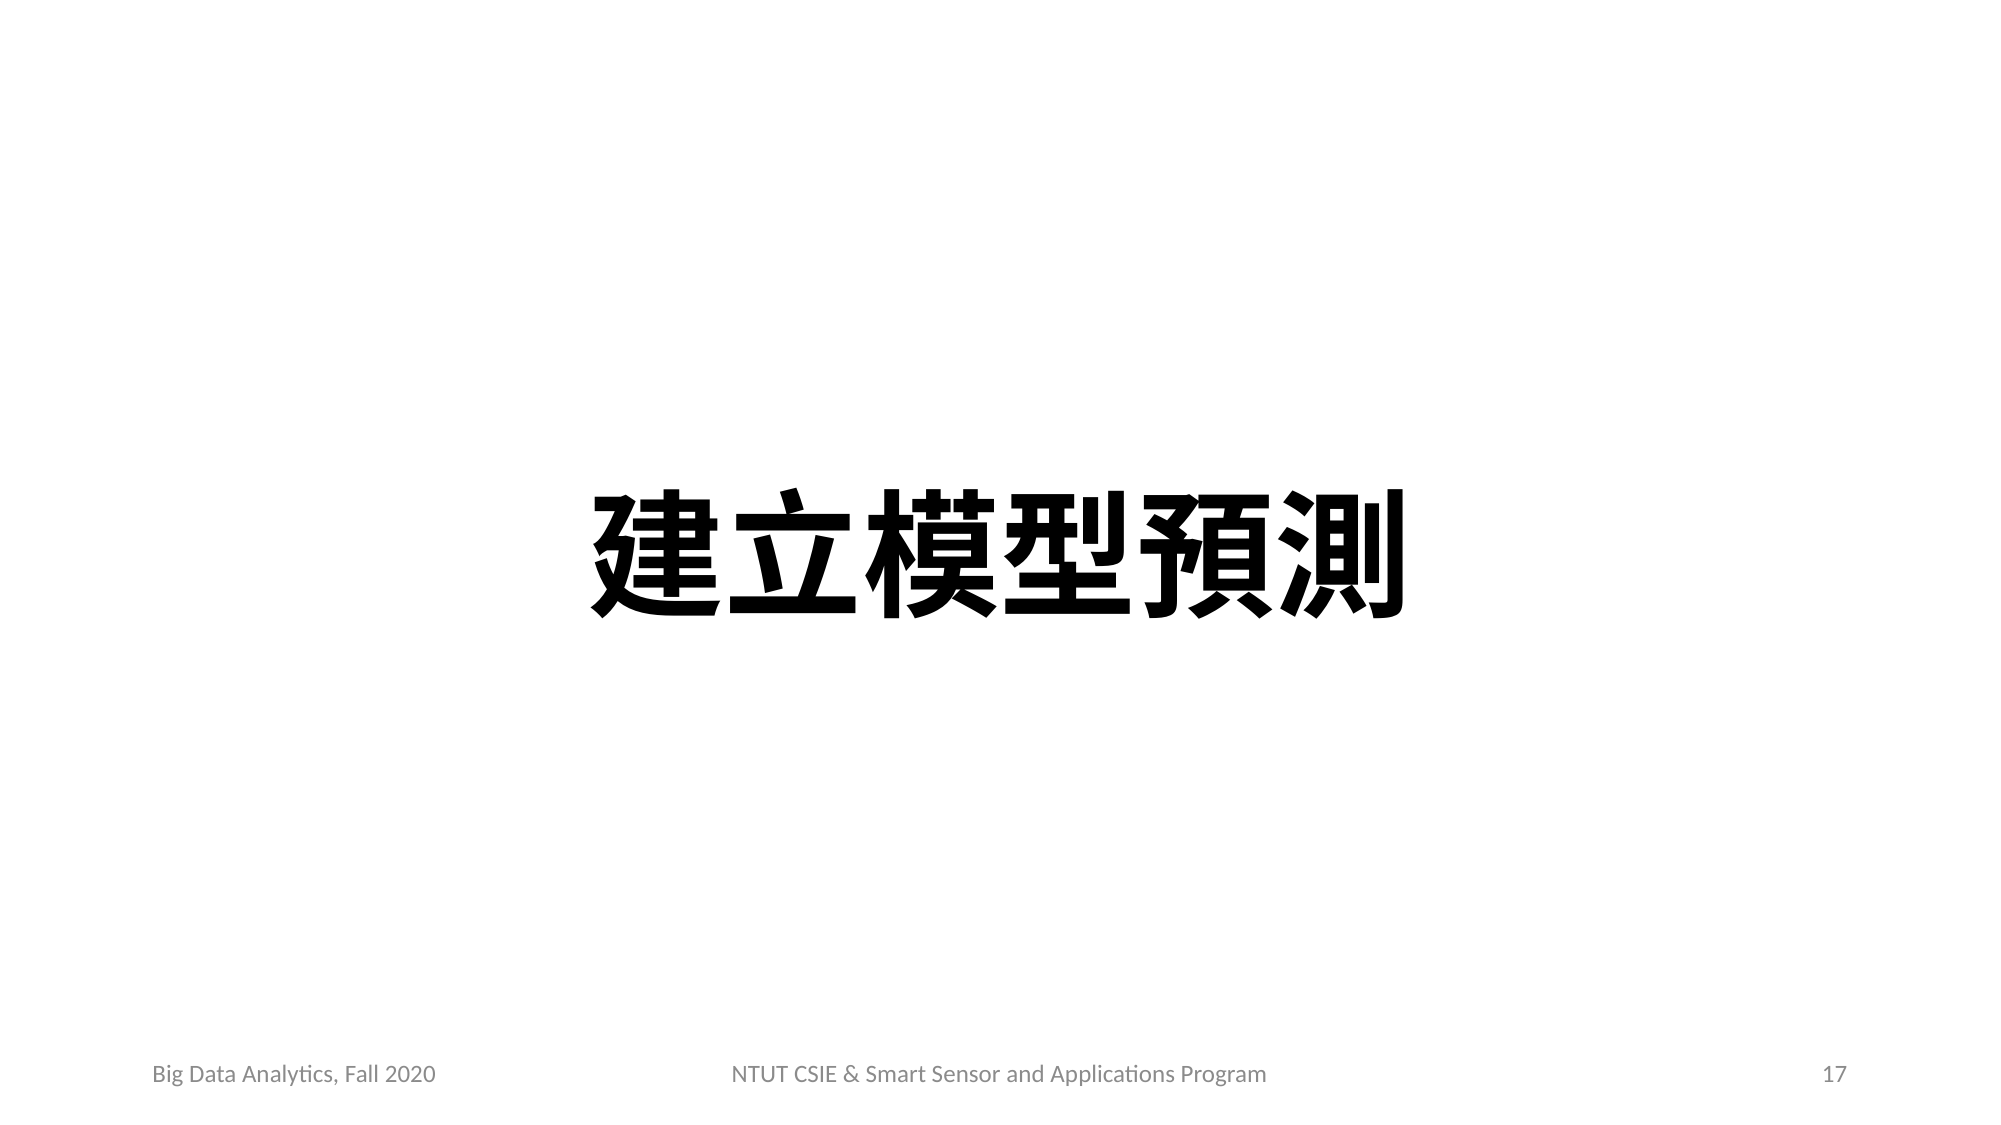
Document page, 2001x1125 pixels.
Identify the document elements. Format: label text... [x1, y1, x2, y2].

title 建立模型預測 [137, 453, 1863, 672]
slide_number Big Data Analytics, Fall 2020 [137, 1042, 588, 1103]
slide_number 17 [1412, 1042, 1863, 1103]
footer NTUT CSIE & Smart Sensor and Applications Program [662, 1042, 1338, 1103]
